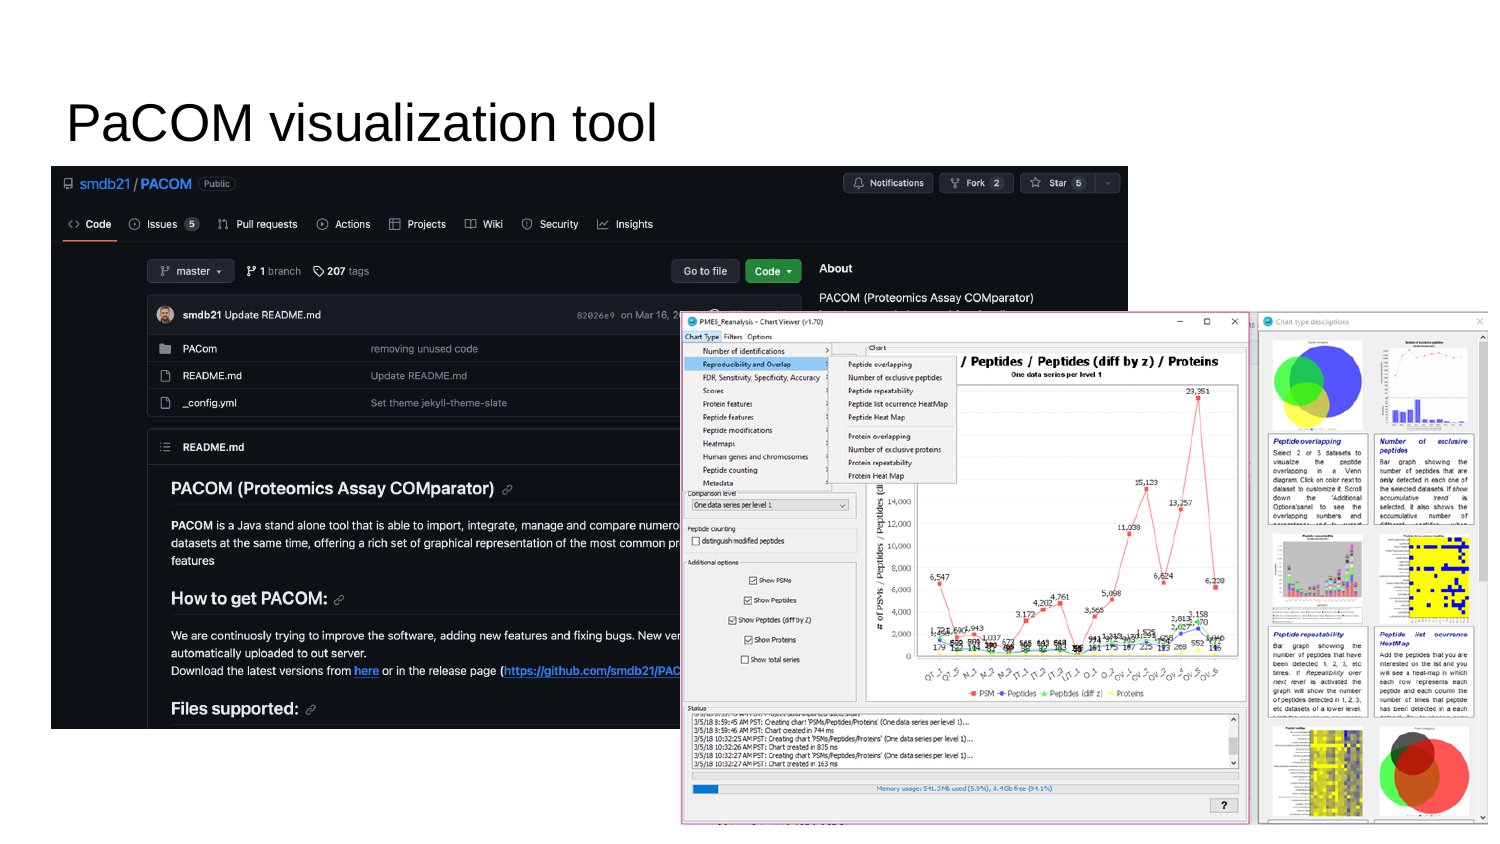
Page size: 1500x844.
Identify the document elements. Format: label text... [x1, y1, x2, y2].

title PaCOM visualization tool [51, 72, 1449, 167]
picture [50, 166, 1488, 825]
